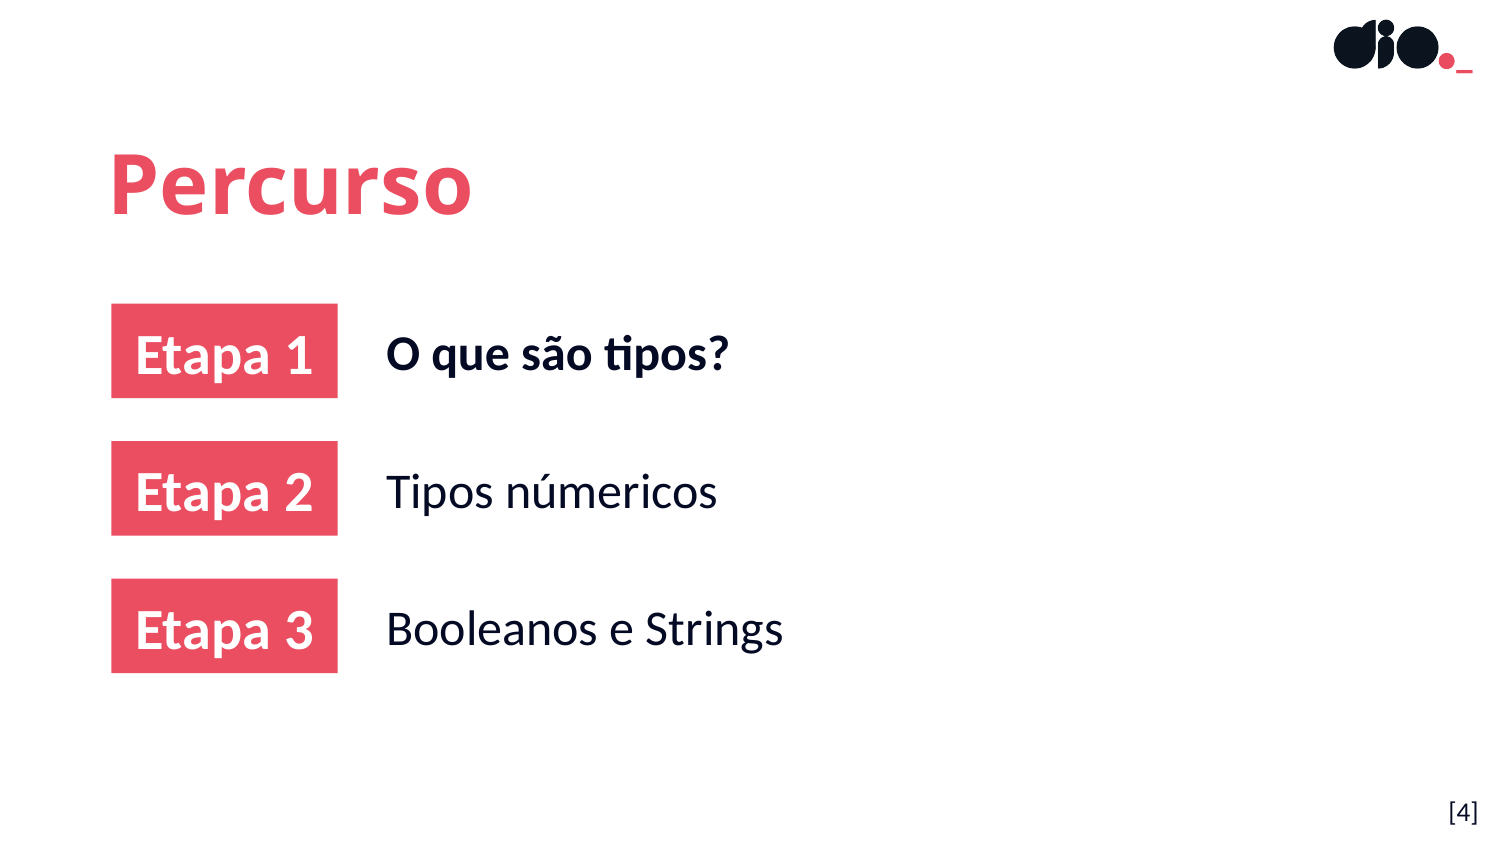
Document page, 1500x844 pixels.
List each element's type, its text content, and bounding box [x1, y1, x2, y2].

text_box Etapa 2 [111, 441, 338, 536]
text_box Percurso [92, 104, 1309, 243]
text_box Tipos númericos [371, 450, 1384, 527]
text_box O que são tipos? [371, 313, 1384, 389]
text_box Etapa 3 [111, 578, 338, 674]
text_box Booleanos e Strings [371, 588, 1384, 664]
picture [1333, 19, 1473, 74]
text_box Etapa 1 [111, 303, 338, 399]
slide_number [4] [1403, 779, 1494, 844]
